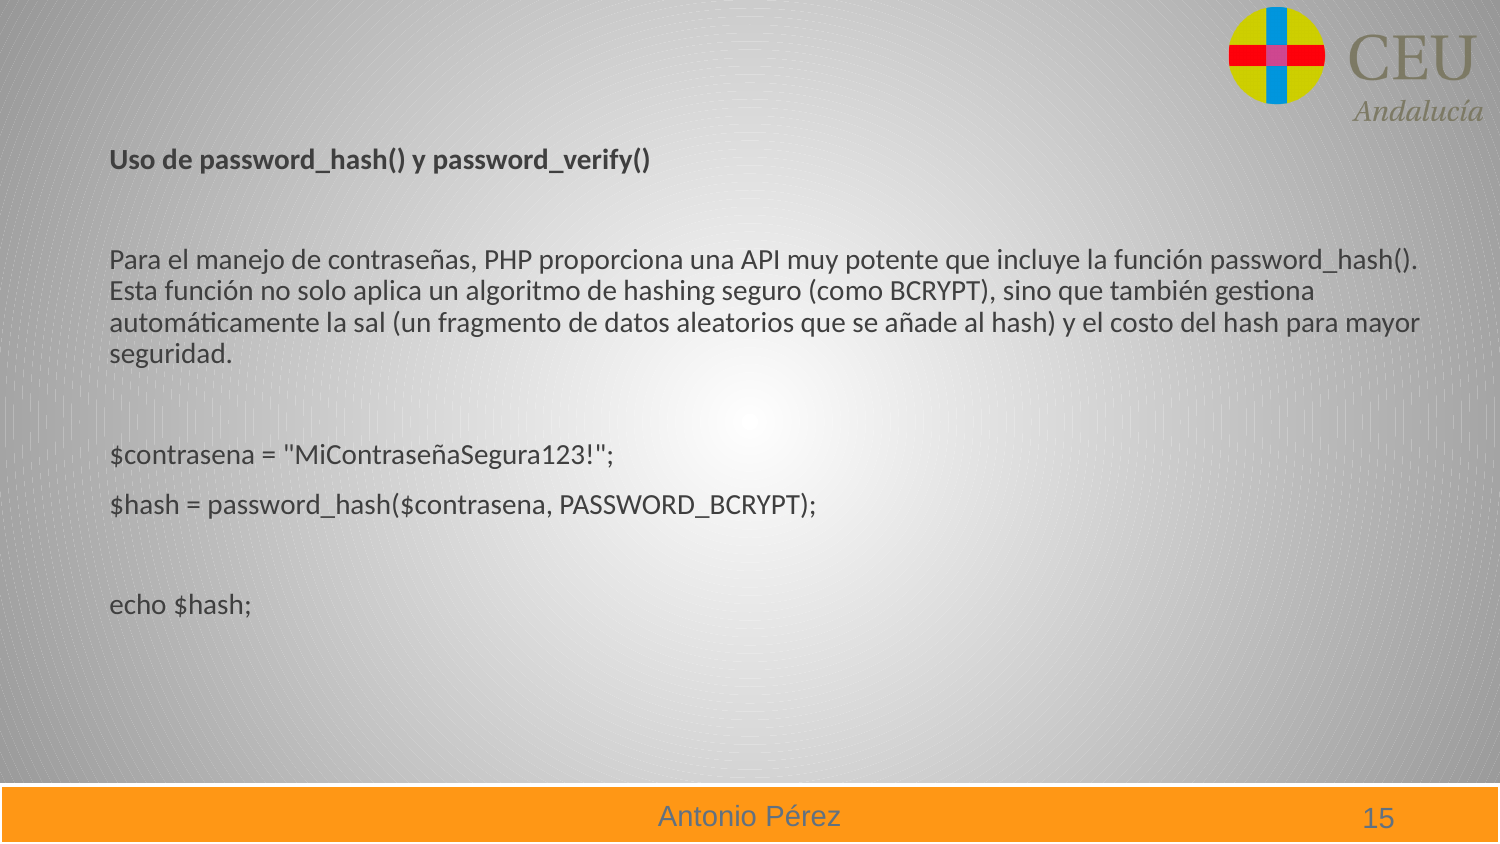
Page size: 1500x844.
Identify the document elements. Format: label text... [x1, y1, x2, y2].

picture [1216, 0, 1500, 137]
list Uso de password_hash() y password_verify() Para el manejo de contraseñas, PHP proporciona una API muy potente que incluye la función password_hash(). Esta función no solo aplica un algoritmo de hashing seguro (como BCRYPT), sino que también gestiona automáticamente la sal (un fragmento de datos aleatorios que se añade al hash) y el costo del hash para mayor seguridad. $contrasena = "MiContraseñaSegura123!"; $hash = password_hash($contrasena, PASSWORD_BCRYPT); echo $hash; [53, 138, 1471, 634]
